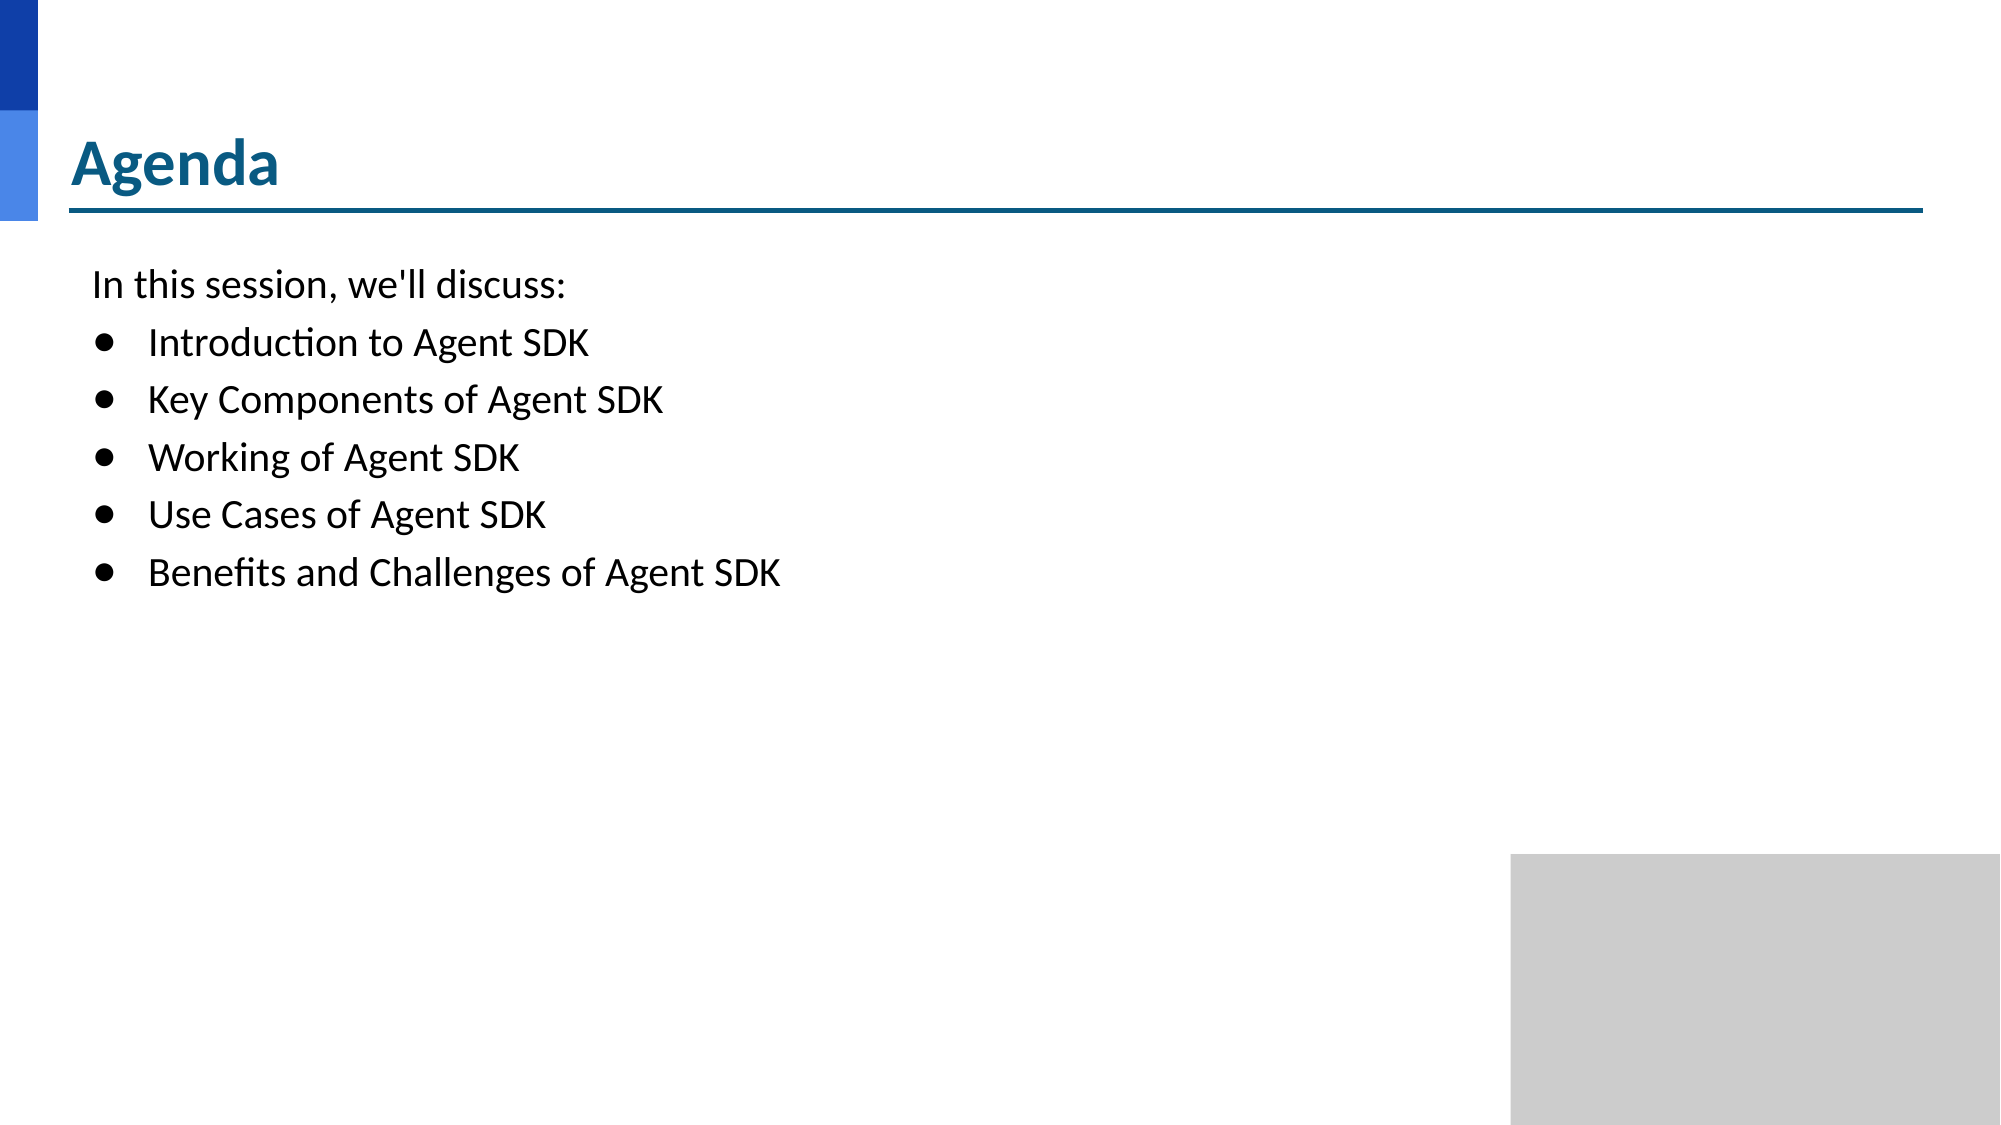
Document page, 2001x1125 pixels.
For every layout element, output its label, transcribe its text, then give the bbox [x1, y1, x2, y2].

list In this session, we'll discuss: Introduction to Agent SDK Key Components of Agent SDK Working of Agent SDK Use Cases of Agent SDK Benefits and Challenges of Agent SDK [58, 234, 1923, 763]
title Agenda [68, 115, 1898, 199]
picture [0, 0, 2000, 1125]
